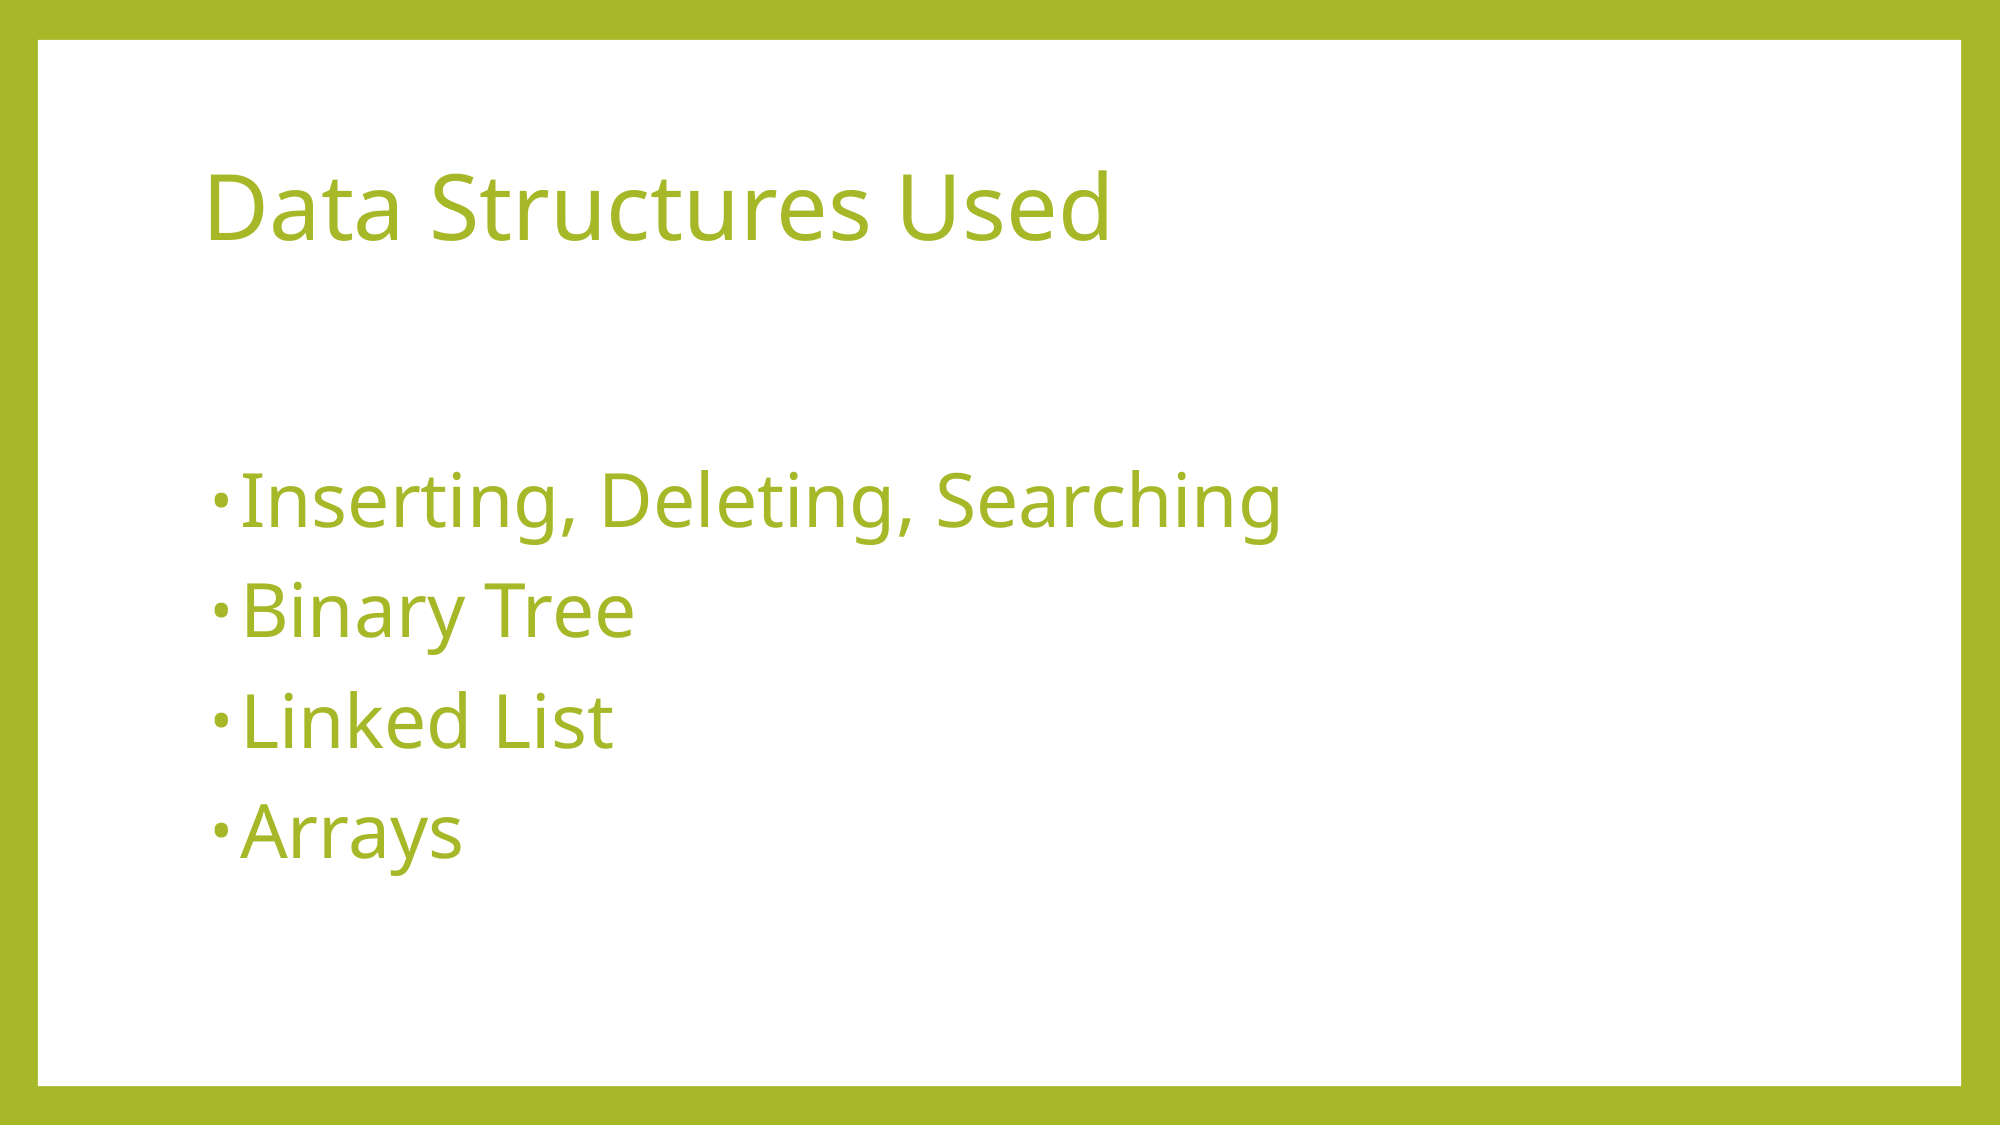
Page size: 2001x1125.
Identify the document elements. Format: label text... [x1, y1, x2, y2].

list Inserting, Deleting, Searching Binary Tree Linked List Arrays [187, 337, 1808, 1000]
title Data Structures Used [187, 99, 1808, 323]
